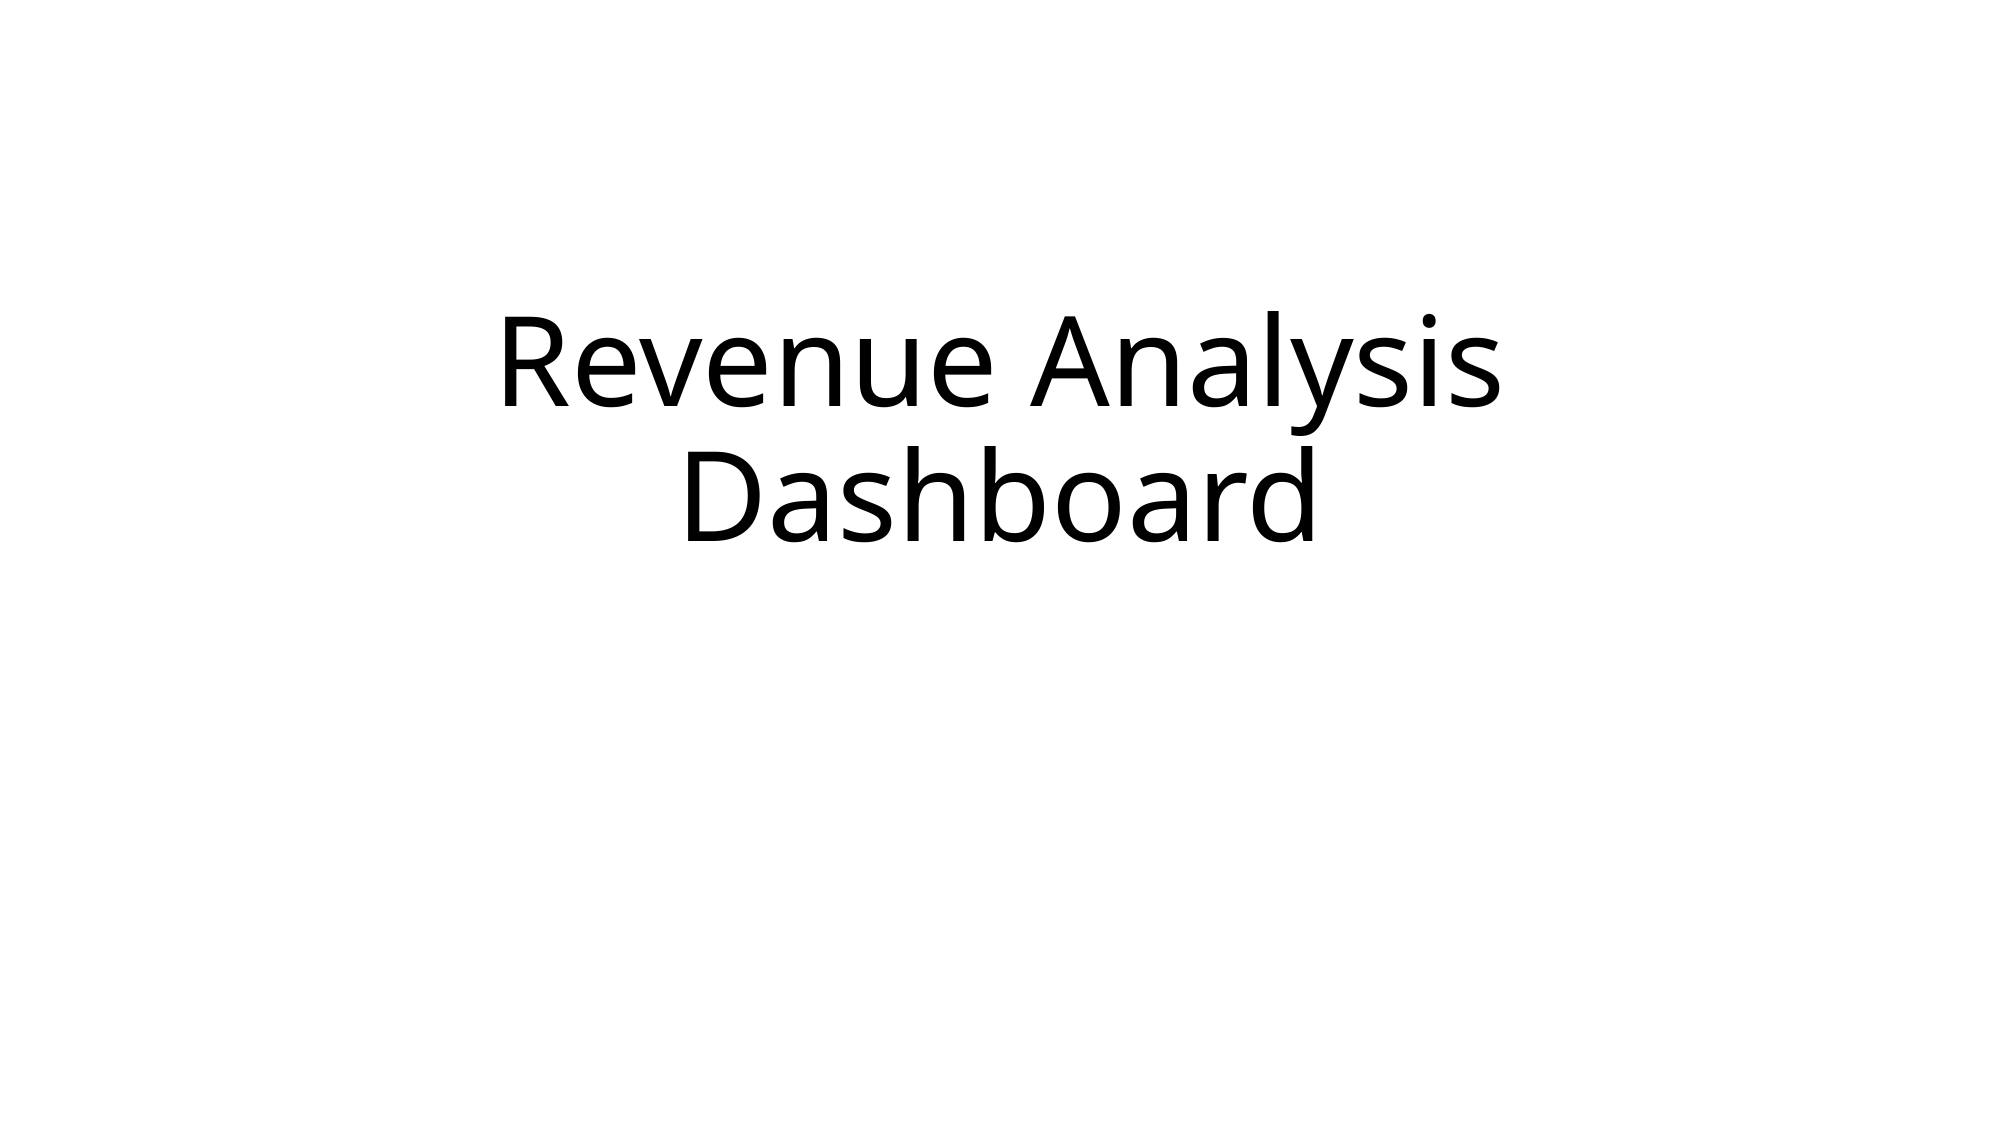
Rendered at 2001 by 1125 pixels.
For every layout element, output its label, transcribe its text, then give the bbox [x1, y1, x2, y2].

title Revenue Analysis Dashboard [249, 184, 1750, 576]
